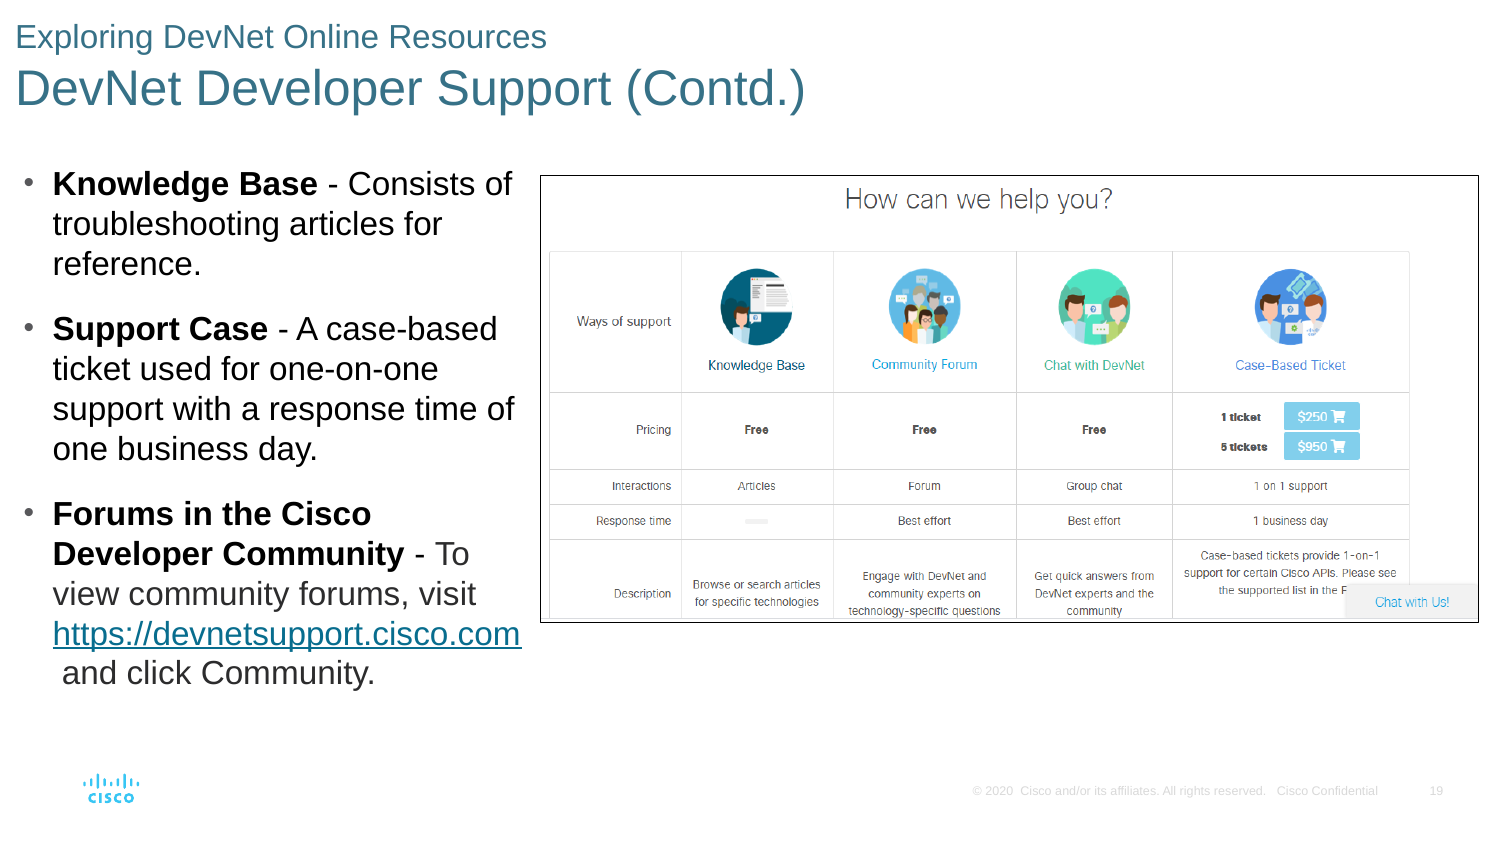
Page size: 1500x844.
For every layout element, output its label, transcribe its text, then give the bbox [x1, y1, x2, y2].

list Knowledge Base - Consists of troubleshooting articles for reference. Support Case - A case-based ticket used for one-on-one support with a response time of one business day. Forums in the Cisco Developer Community - To view community forums, visit https://devnetsupport.cisco.com and click Community. [8, 155, 559, 622]
title Exploring DevNet Online Resources DevNet Developer Support (Contd.) [0, 6, 1500, 124]
picture [540, 175, 1479, 623]
